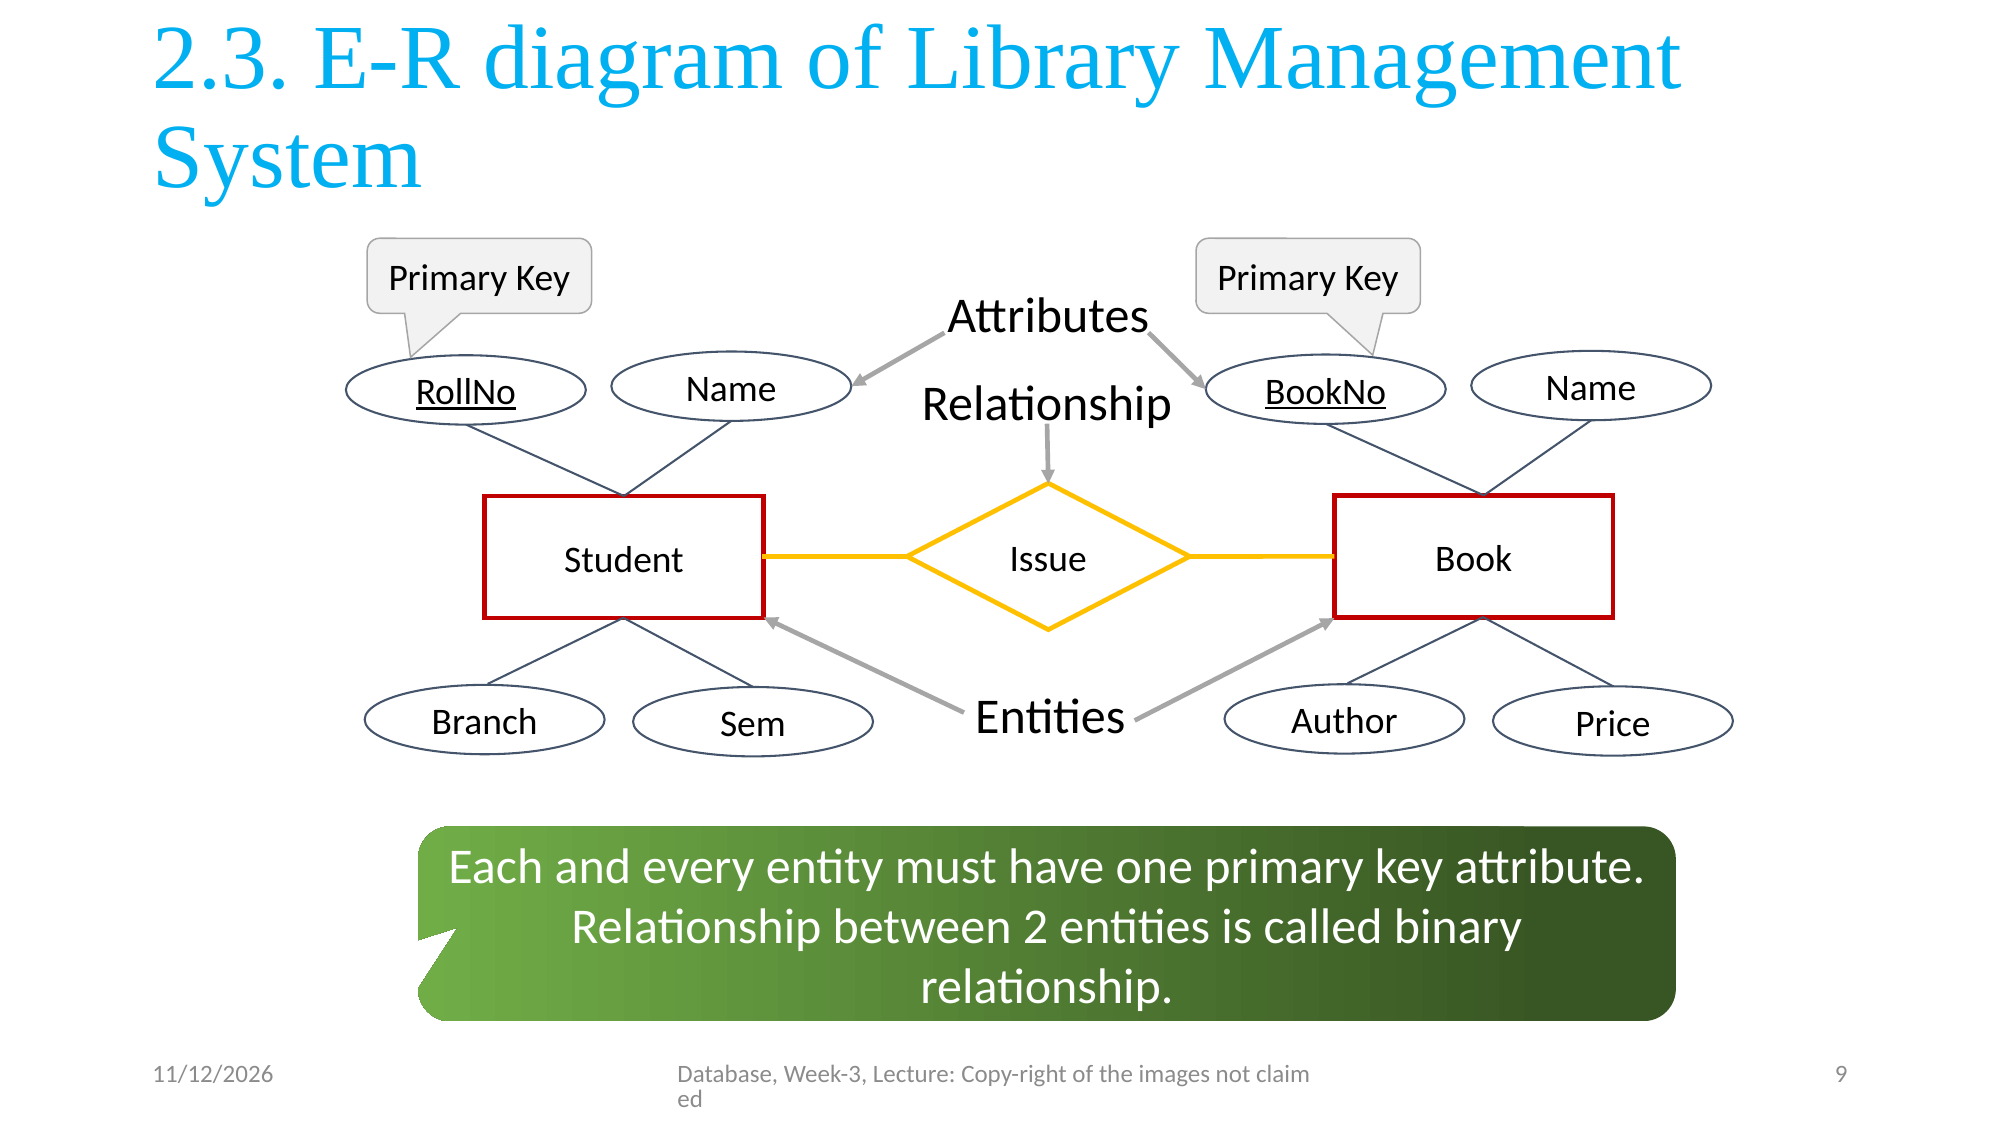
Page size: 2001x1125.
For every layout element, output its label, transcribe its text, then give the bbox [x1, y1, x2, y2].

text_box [851, 332, 945, 387]
footer Database, Week-3, Lecture: Copy-right of the images not claimed [662, 1042, 1338, 1103]
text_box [1134, 618, 1335, 721]
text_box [1483, 617, 1614, 687]
text_box Primary Key [365, 237, 593, 360]
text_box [1483, 420, 1592, 496]
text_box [1347, 616, 1484, 684]
text_box Each and every entity must have one primary key attribute. Relationship between 2 entities is called binary relationship. [418, 826, 1676, 1022]
text_box Primary Key [1194, 237, 1422, 358]
text_box Branch [363, 683, 606, 756]
text_box Student [484, 495, 764, 619]
text_box Name [1470, 349, 1713, 422]
text_box Author [1223, 683, 1466, 755]
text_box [623, 618, 754, 687]
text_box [763, 617, 964, 713]
slide_number 9 [1412, 1042, 1863, 1103]
text_box Book [1333, 494, 1614, 618]
text_box Issue [907, 482, 1189, 631]
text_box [623, 420, 732, 497]
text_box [1325, 423, 1483, 496]
text_box RollNo [344, 354, 587, 426]
text_box Sem [632, 685, 875, 758]
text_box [487, 617, 624, 684]
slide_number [137, 1042, 588, 1103]
text_box BookNo [1204, 353, 1447, 425]
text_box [1148, 332, 1206, 390]
text_box Entities [933, 675, 1168, 753]
text_box Attributes [927, 273, 1170, 352]
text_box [465, 424, 623, 497]
title 2.3. E-R diagram of Library Management System [137, 0, 1863, 218]
text_box Relationship [895, 362, 1199, 440]
text_box Name [610, 350, 853, 422]
text_box Price [1491, 685, 1735, 757]
